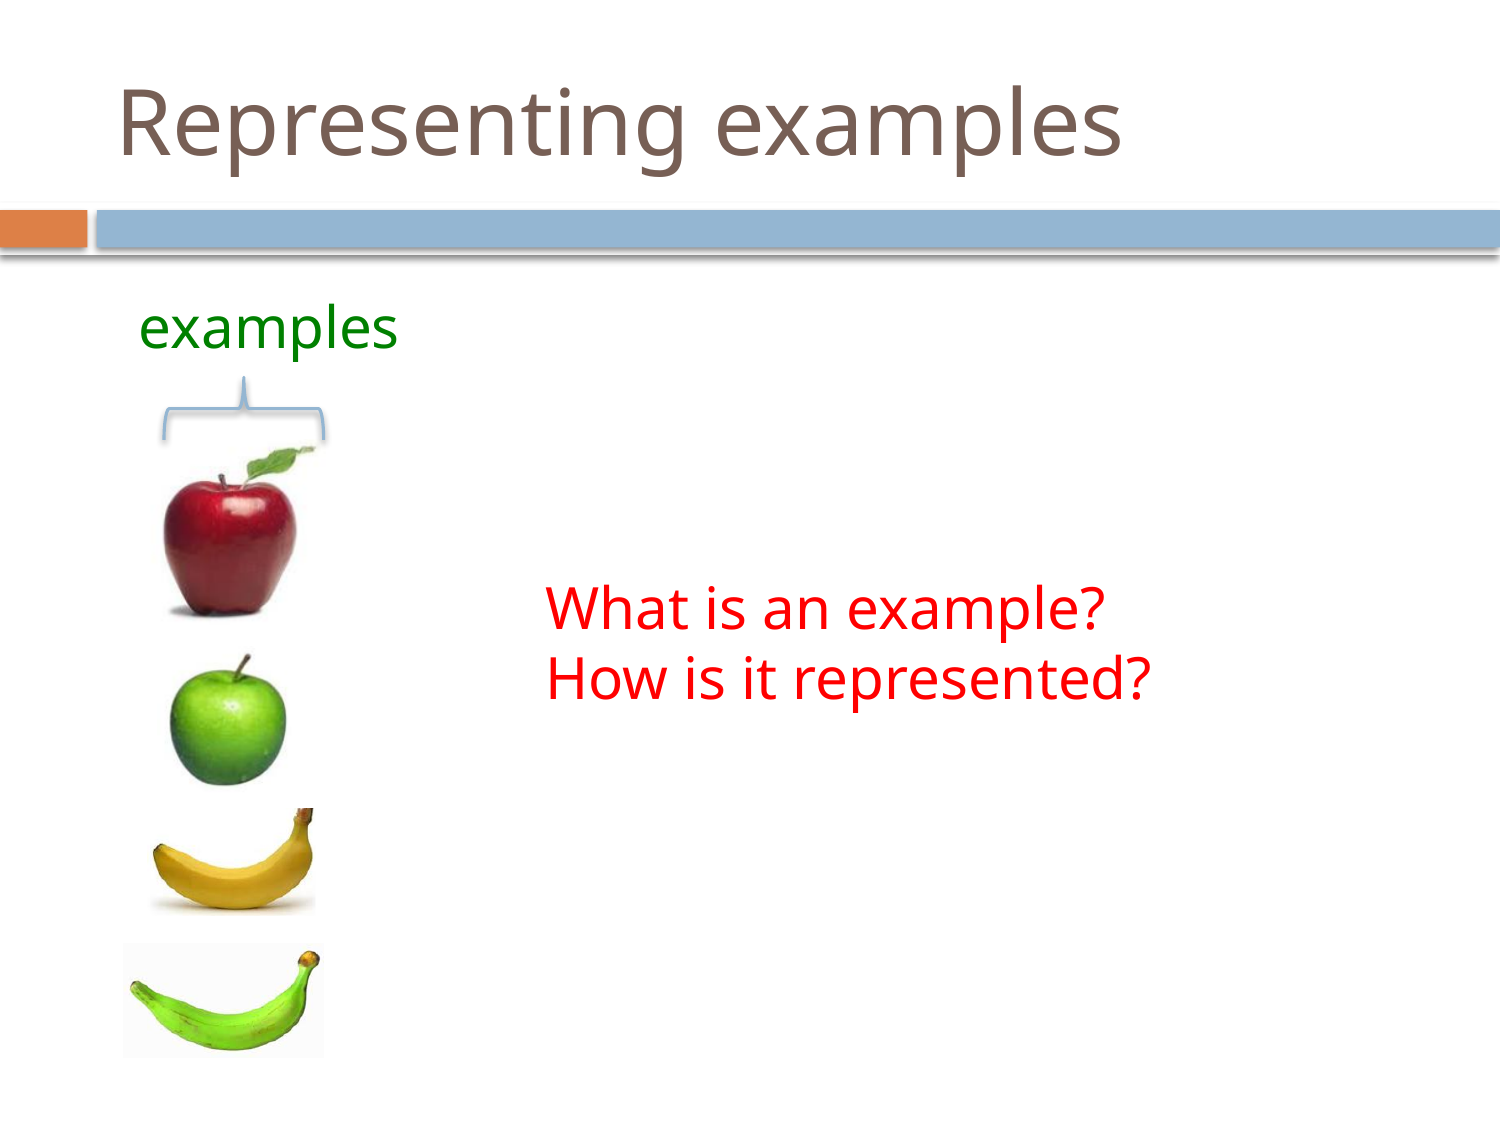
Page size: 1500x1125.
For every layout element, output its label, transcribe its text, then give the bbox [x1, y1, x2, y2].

text_box What is an example? How is it represented? [530, 563, 1167, 719]
picture [142, 808, 325, 916]
picture [157, 645, 304, 794]
title Representing examples [100, 37, 1438, 200]
text_box examples [124, 282, 415, 368]
text_box [162, 375, 326, 438]
picture [123, 943, 325, 1059]
picture [143, 439, 333, 625]
